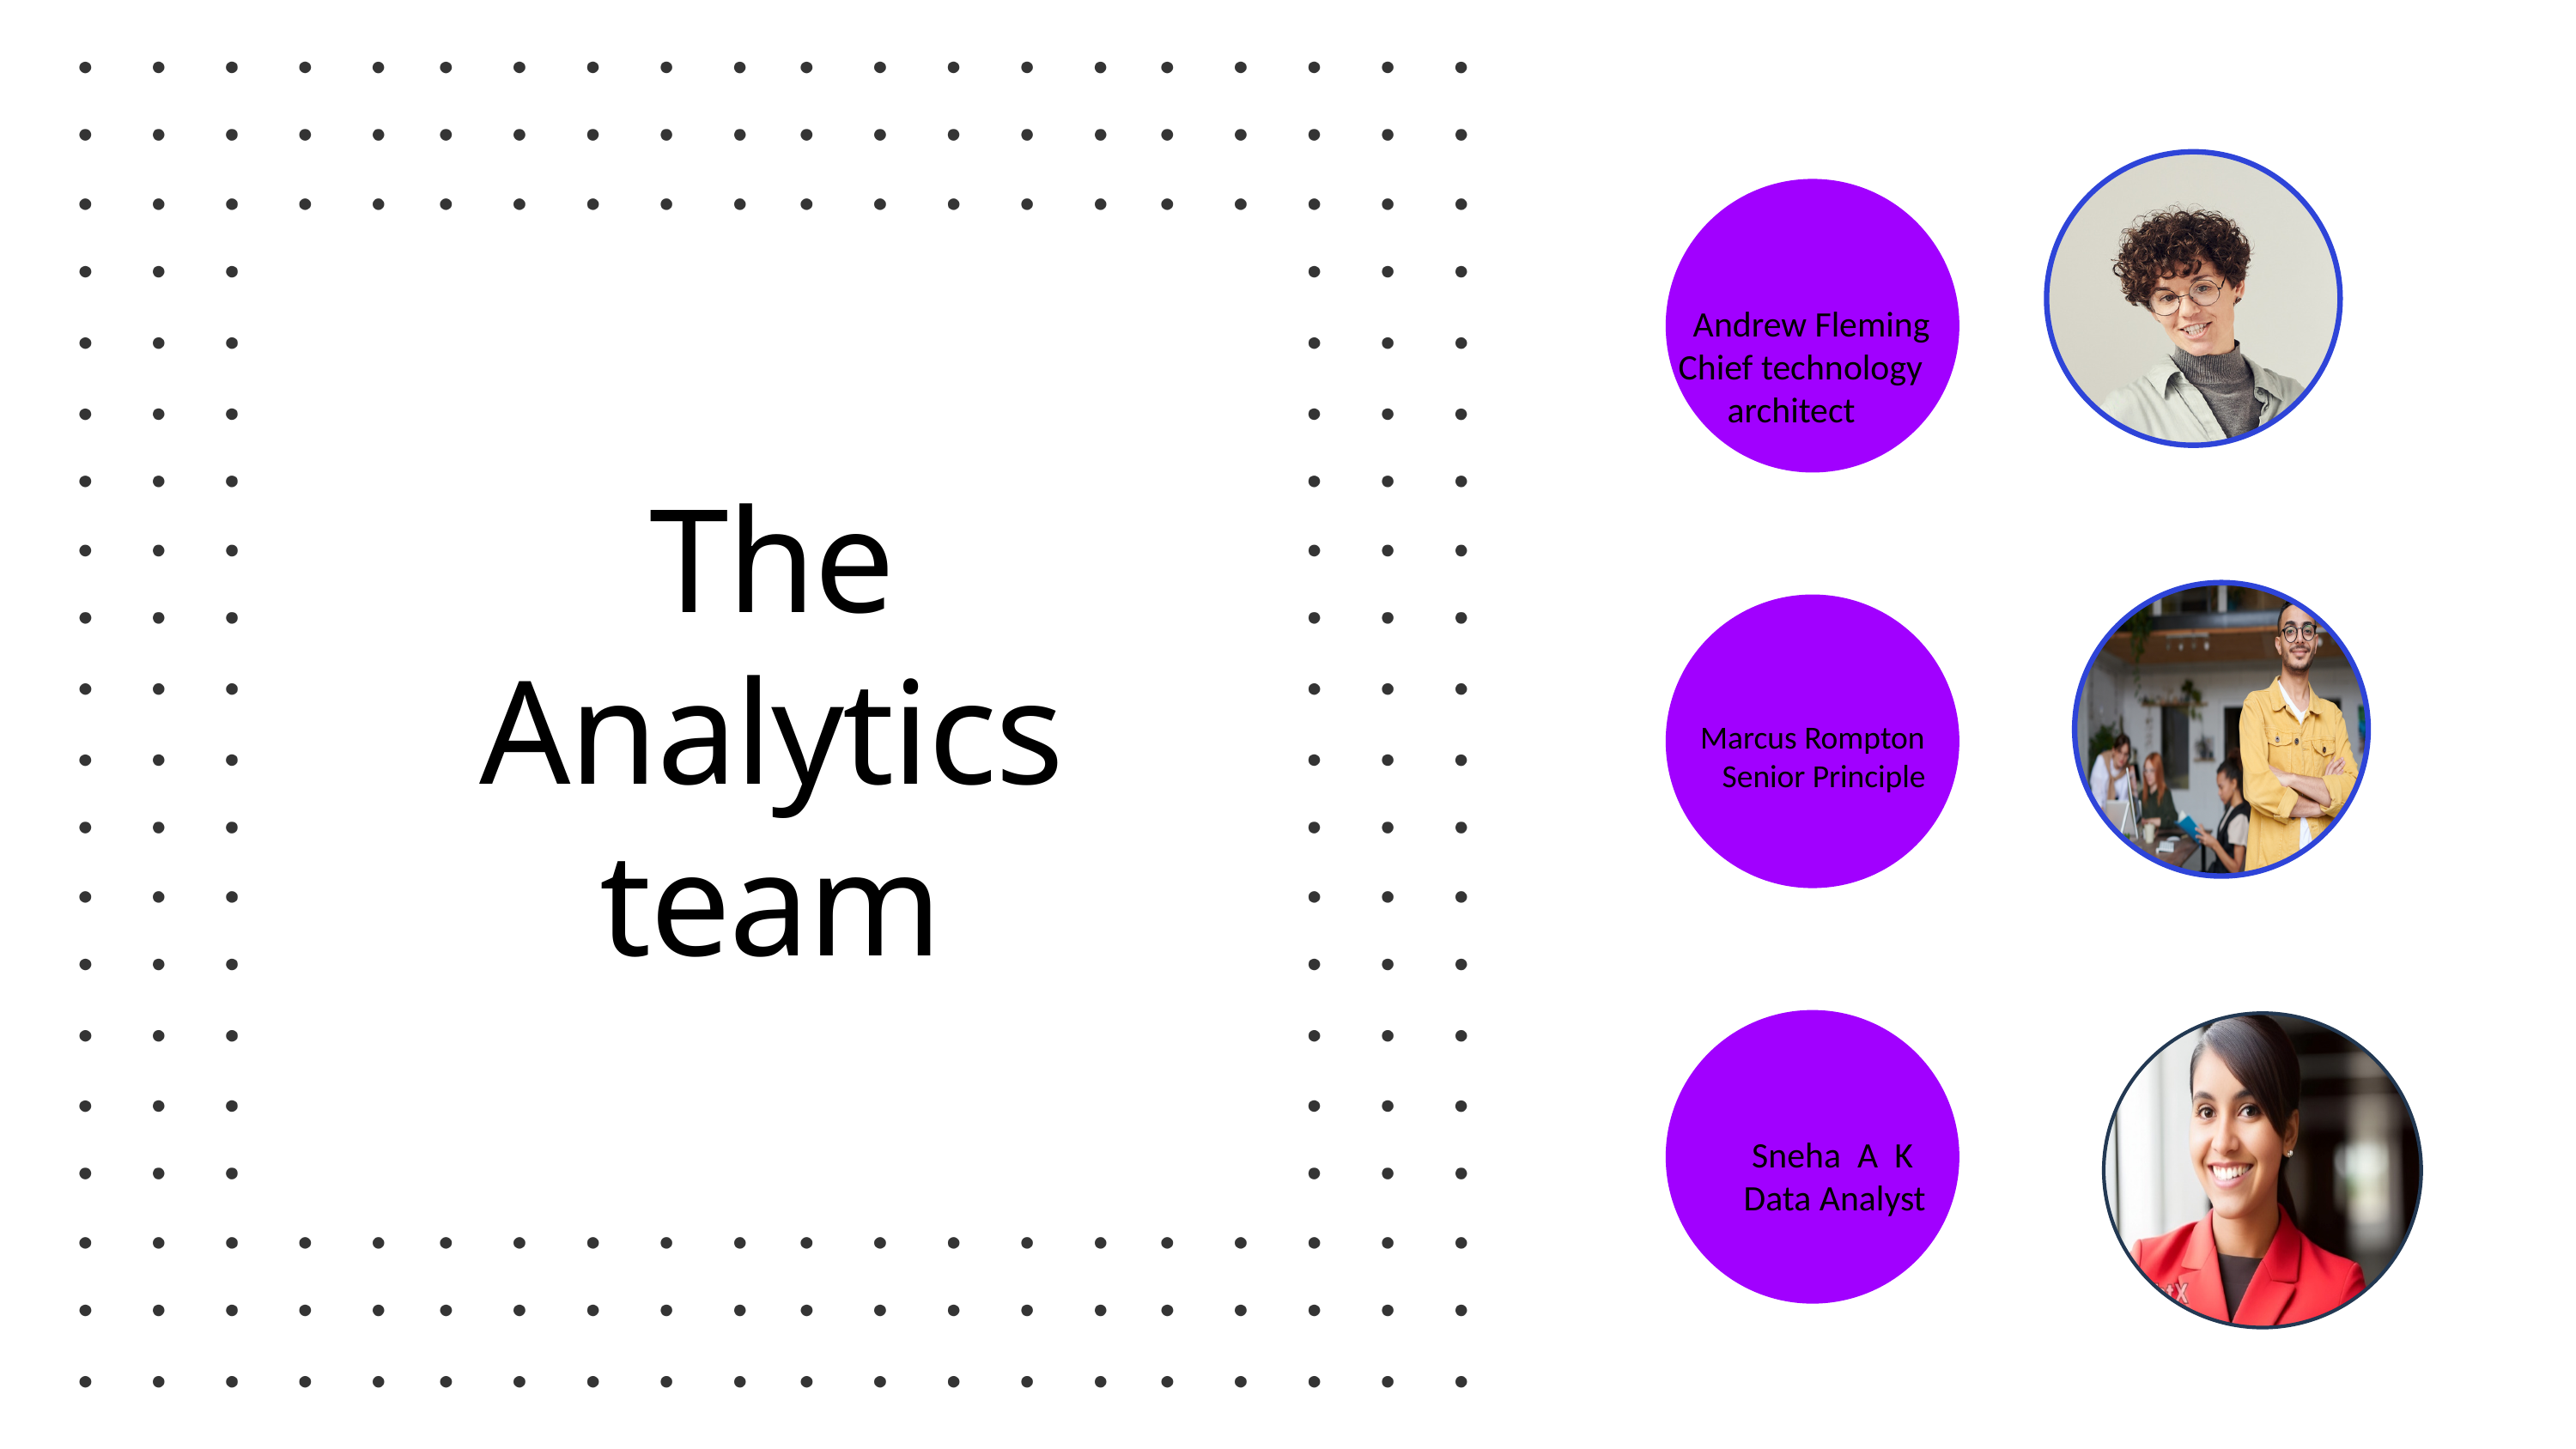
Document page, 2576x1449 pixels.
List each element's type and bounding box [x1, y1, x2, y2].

text_box [1665, 179, 1960, 473]
text_box [1665, 594, 1960, 888]
text_box [1665, 1009, 1960, 1304]
text_box [2038, 149, 2348, 449]
text_box [2068, 576, 2375, 882]
text_box [70, 57, 1472, 1392]
text_box [2101, 1011, 2423, 1330]
